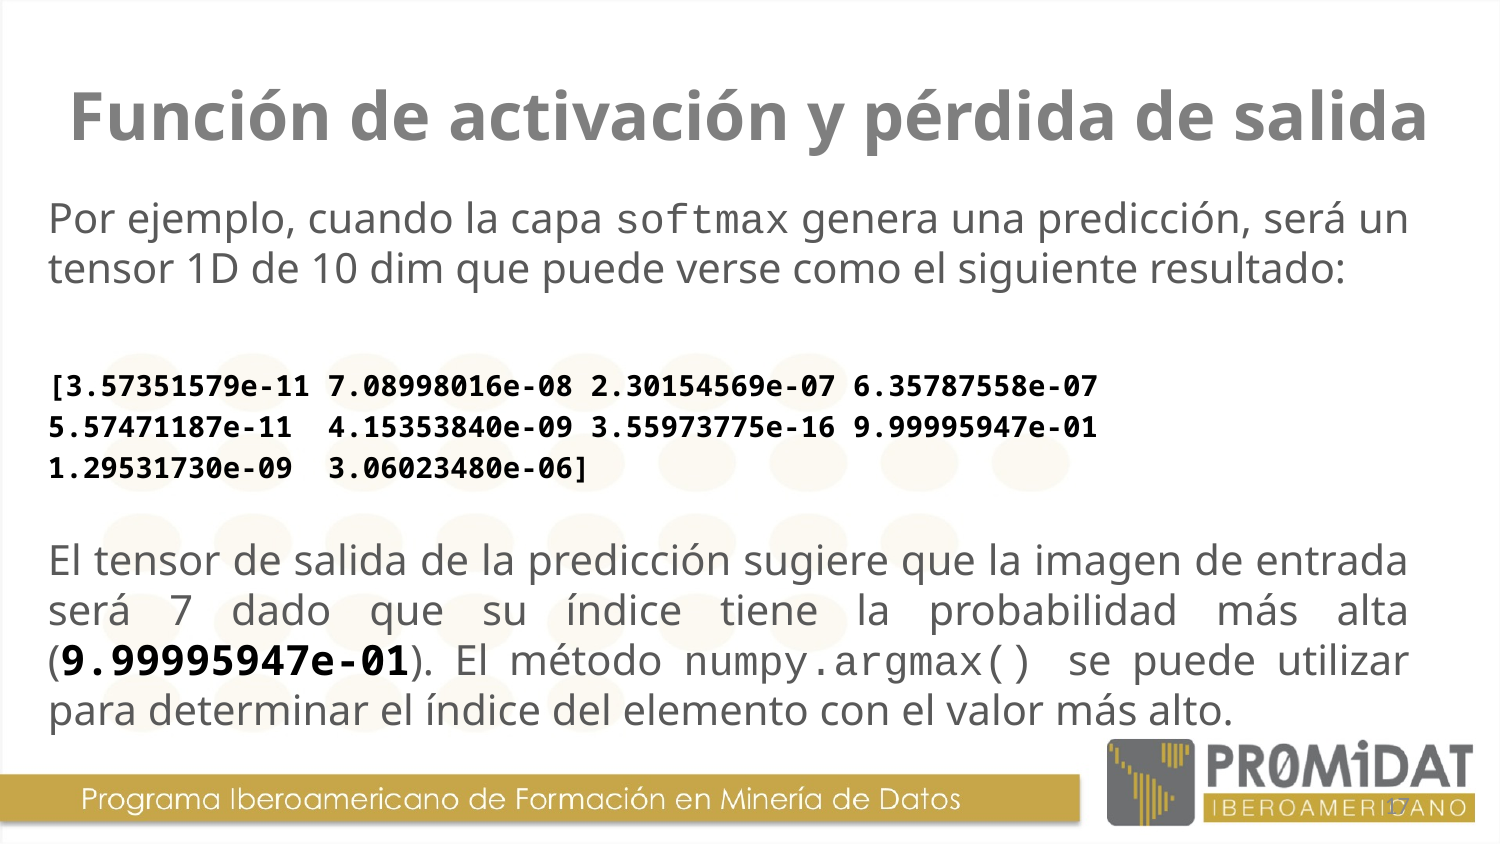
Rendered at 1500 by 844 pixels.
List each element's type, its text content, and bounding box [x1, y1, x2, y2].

title Función de activación y pérdida de salida [32, 43, 1468, 185]
list Por ejemplo, cuando la capa softmax genera una predicción, será un tensor 1D de 10 dim que puede verse como el siguiente resultado: [3.57351579e-11 7.08998016e-08 2.30154569e-07 6.35787558e-07 5.57471187e-11 4.15353840e-09 3.55973775e-16 9.99995947e-01 1.29531730e-09 3.06023480e-06] El tensor de salida de la predicción sugiere que la imagen de entrada será 7 dado que su índice tiene la probabilidad más alta (9.99995947e-01). El método numpy.argmax() se puede utilizar para determinar el índice del elemento con el valor más alto. [32, 184, 1425, 750]
slide_number 17 [1074, 782, 1425, 828]
picture [0, 0, 1500, 844]
